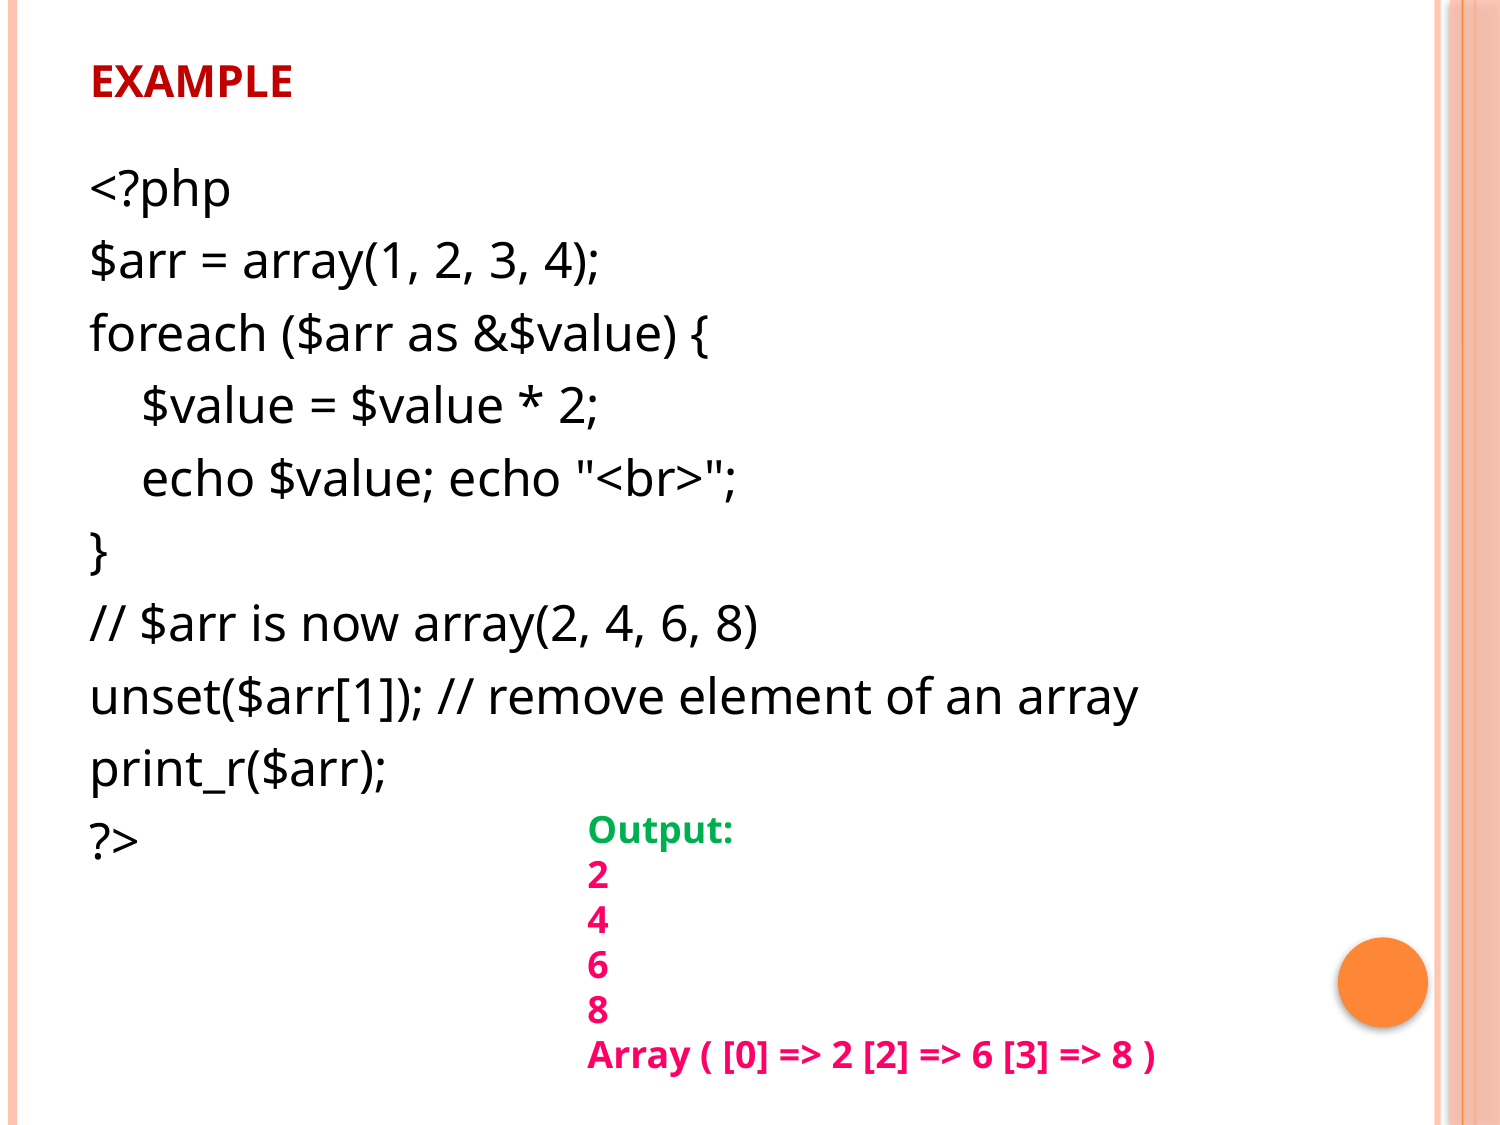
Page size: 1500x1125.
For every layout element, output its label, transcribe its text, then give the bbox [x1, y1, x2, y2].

title example [75, 45, 1300, 114]
text_box Output: 2 4 6 8 Array ( [0] => 2 [2] => 6 [3] => 8 ) [572, 798, 1323, 1084]
list <?php $arr = array(1, 2, 3, 4); foreach ($arr as &$value) { $value = $value * 2; echo $value; echo "<br>"; } // $arr is now array(2, 4, 6, 8) unset($arr[1]); // remove element of an array print_r($arr); ?> [75, 149, 1300, 1062]
